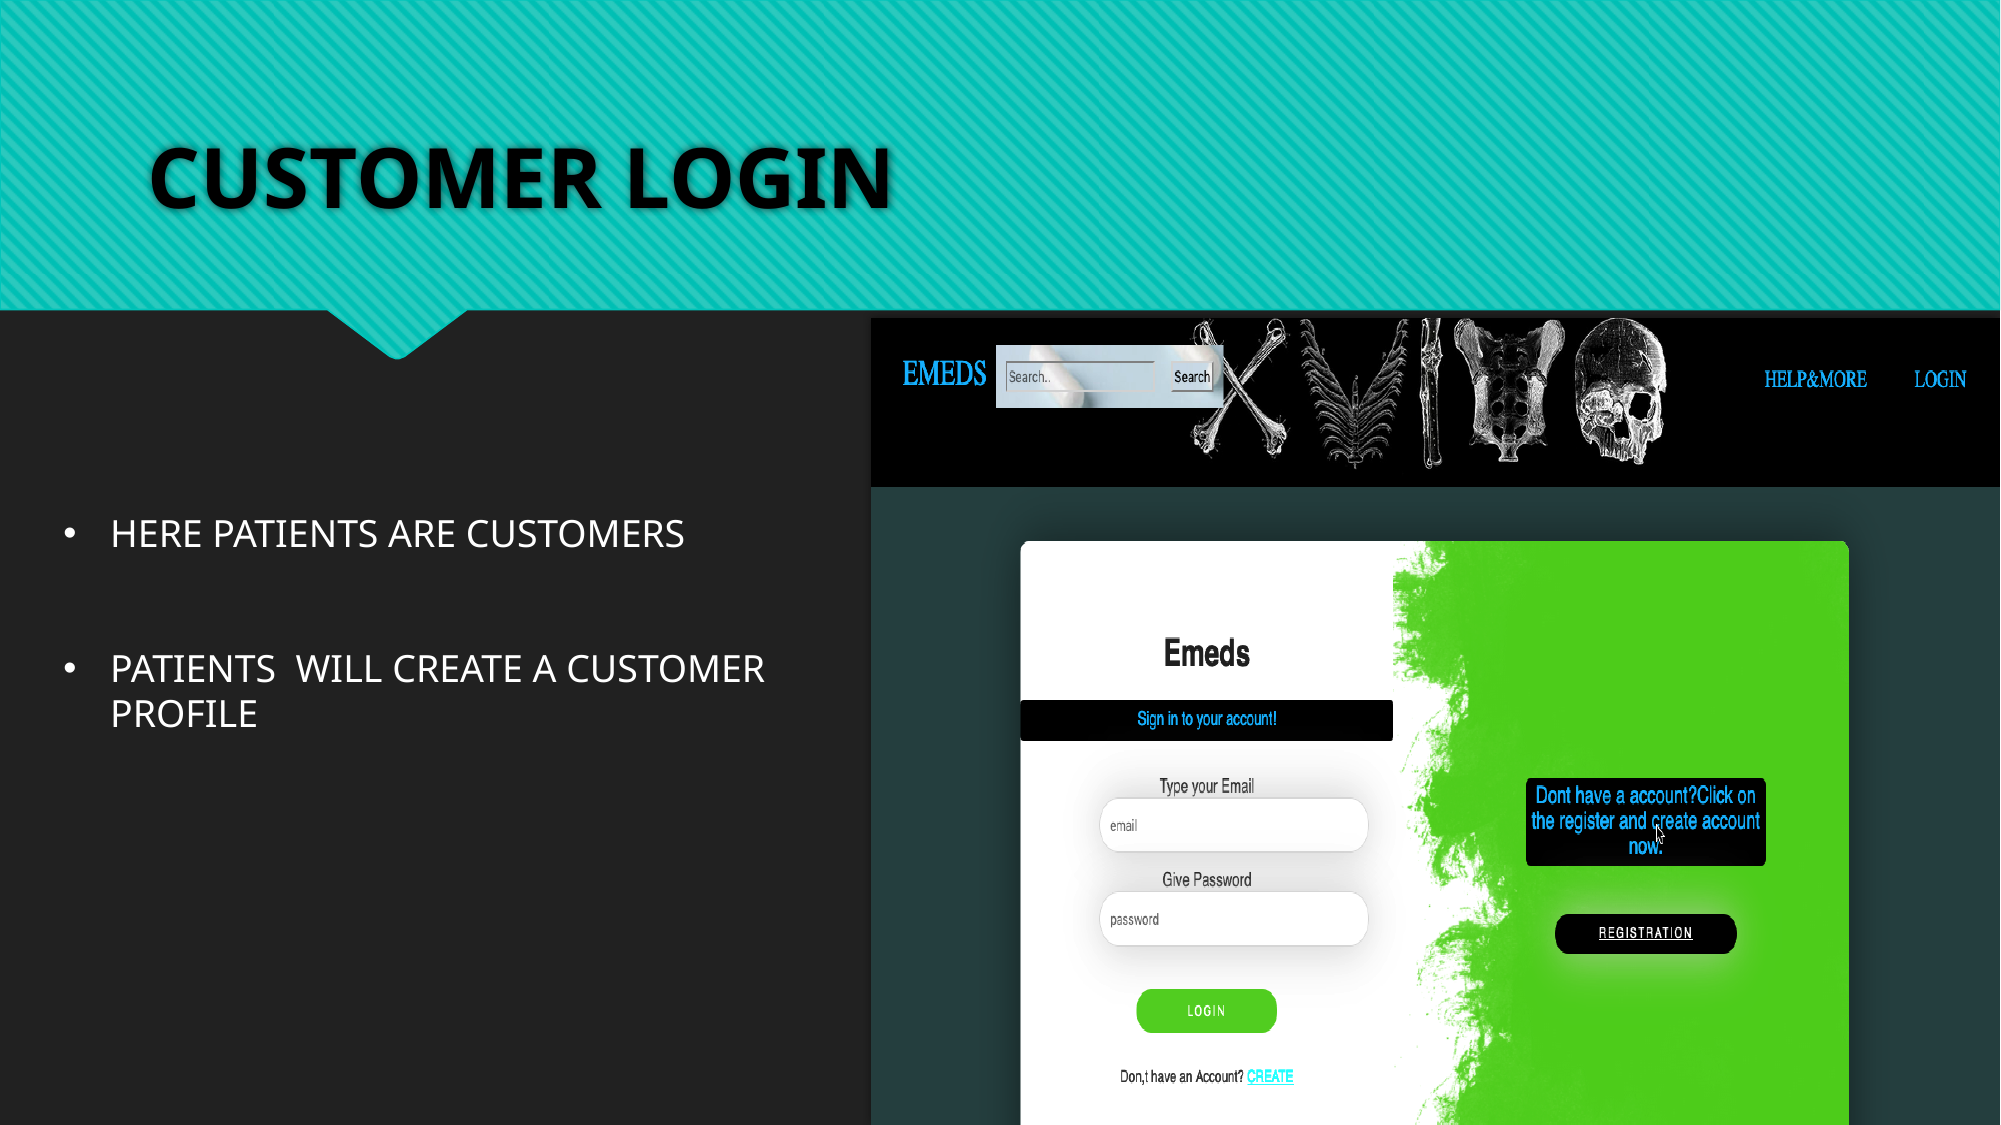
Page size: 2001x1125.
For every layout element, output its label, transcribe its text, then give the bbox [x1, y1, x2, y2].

text_box HERE PATIENTS ARE CUSTOMERS PATIENTS WILL CREATE A CUSTOMER PROFILE [48, 502, 852, 833]
title CUSTOMER LOGIN [132, 73, 1868, 233]
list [871, 317, 2000, 1125]
